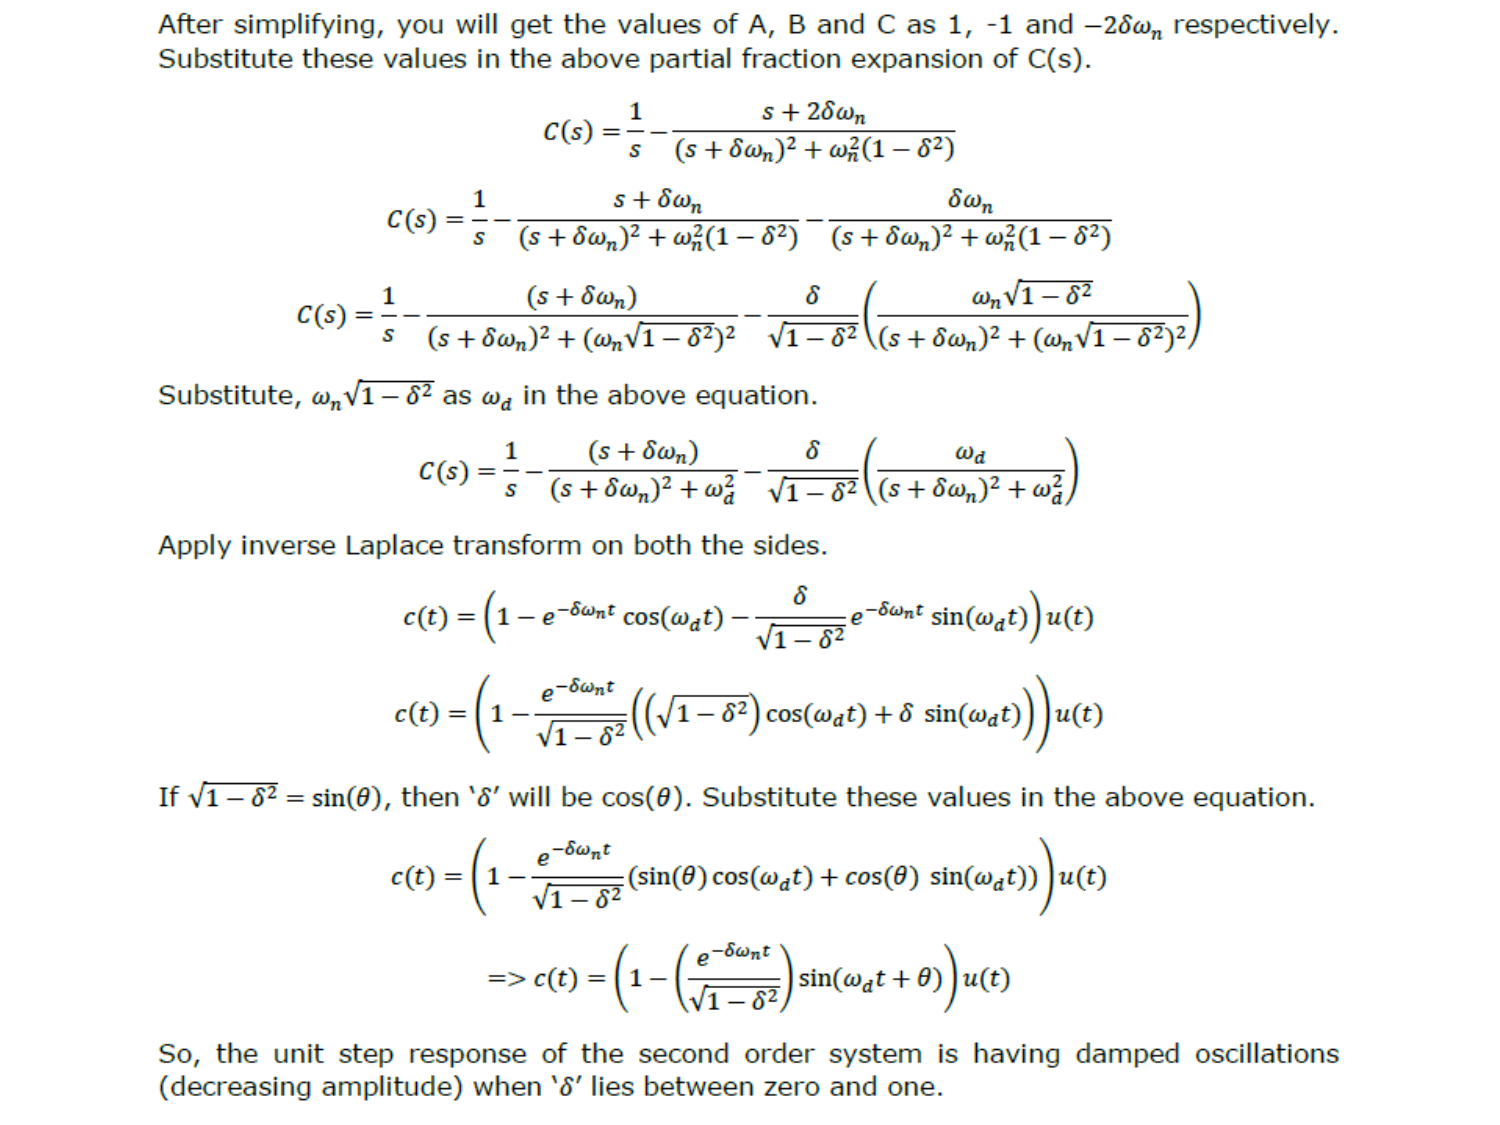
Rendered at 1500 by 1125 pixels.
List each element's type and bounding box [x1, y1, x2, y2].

picture [150, 4, 1350, 1121]
